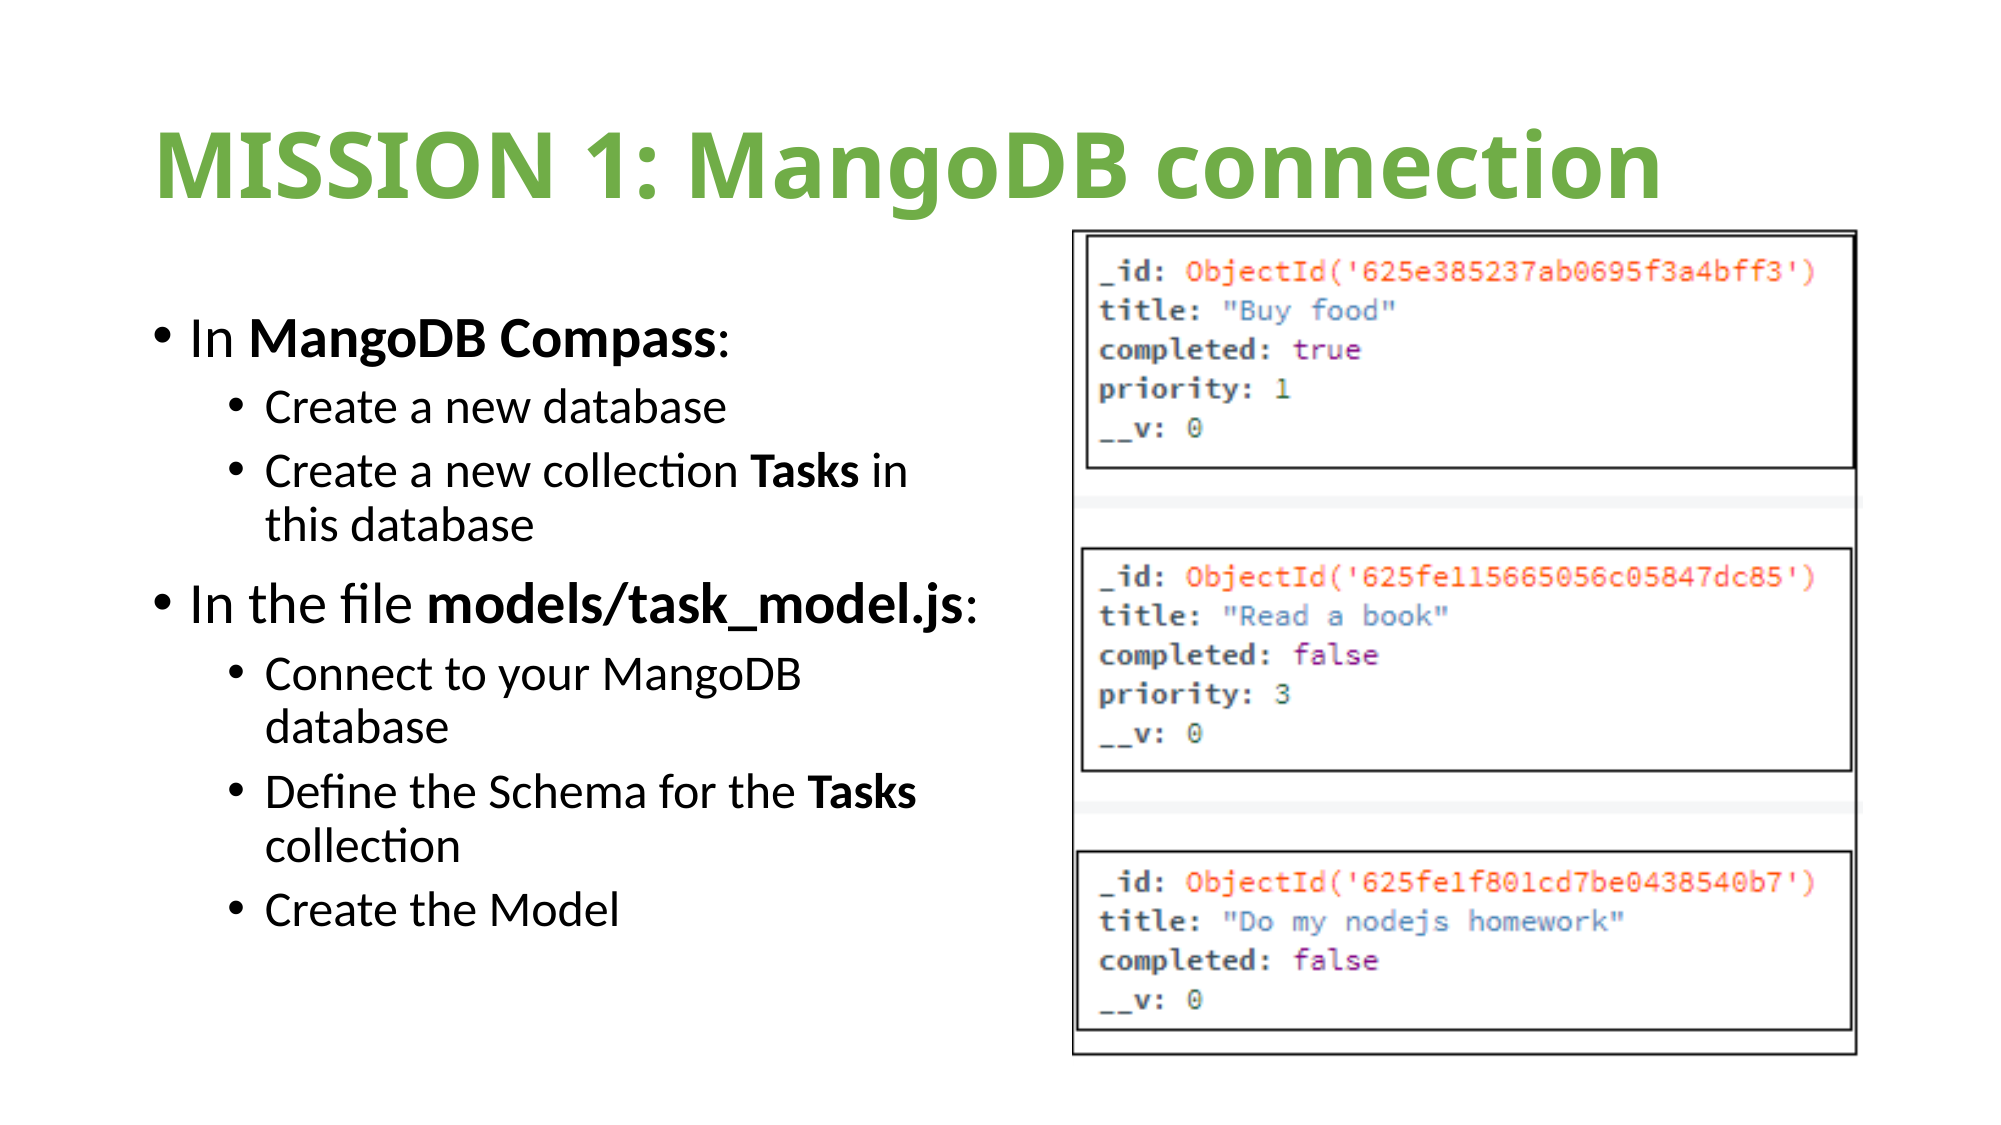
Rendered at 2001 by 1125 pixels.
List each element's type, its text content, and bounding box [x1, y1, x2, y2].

title MISSION 1: MangoDB connection [137, 59, 1863, 278]
picture [1072, 228, 1863, 1066]
list In MangoDB Compass: Create a new database Create a new collection Tasks in this database In the file models/task_model.js: Connect to your MangoDB database Define the Schema for the Tasks collection Create the Model [137, 299, 1000, 1014]
